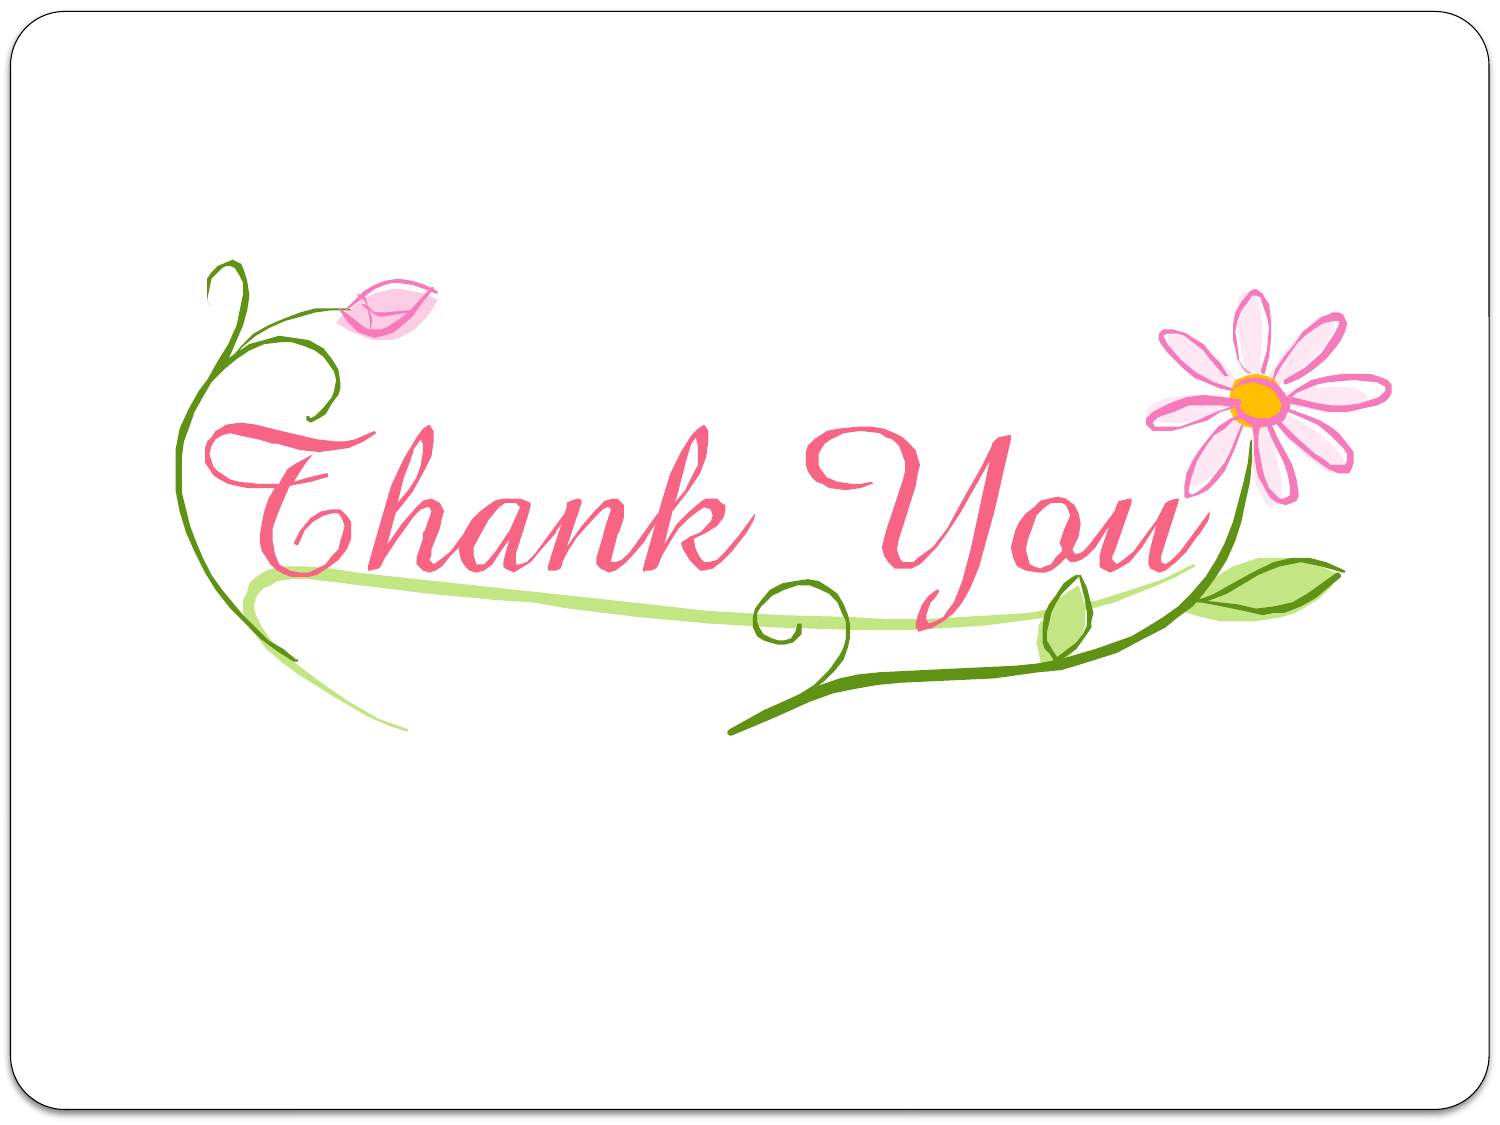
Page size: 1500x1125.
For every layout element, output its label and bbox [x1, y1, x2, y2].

picture [170, 255, 1396, 740]
